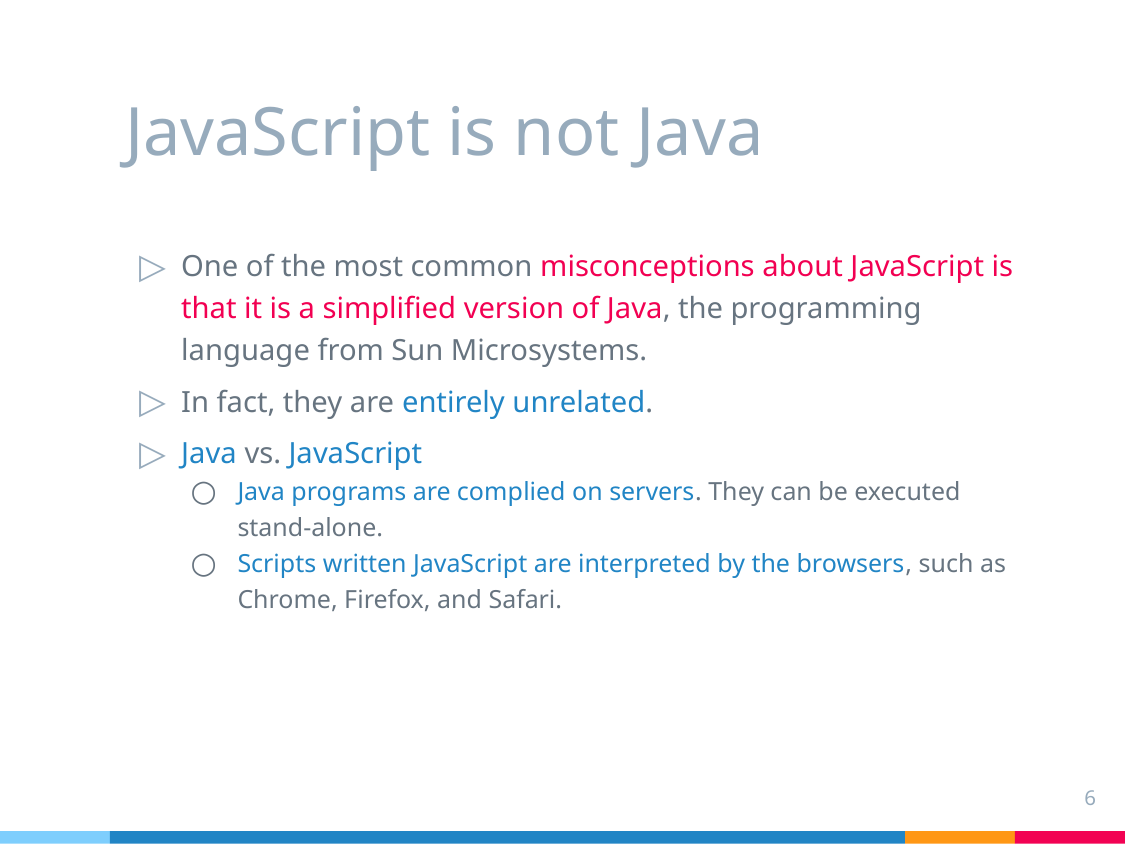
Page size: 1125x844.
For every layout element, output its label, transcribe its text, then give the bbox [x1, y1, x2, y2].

title JavaScript is not Java [109, 58, 1044, 200]
slide_number 6 [1043, 770, 1111, 822]
list One of the most common misconceptions about JavaScript is that it is a simplified version of Java, the programming language from Sun Microsystems. In fact, they are entirely unrelated. Java vs. JavaScript Java programs are complied on servers. They can be executed stand-alone. Scripts written JavaScript are interpreted by the browsers, such as Chrome, Firefox, and Safari. [109, 225, 1044, 809]
